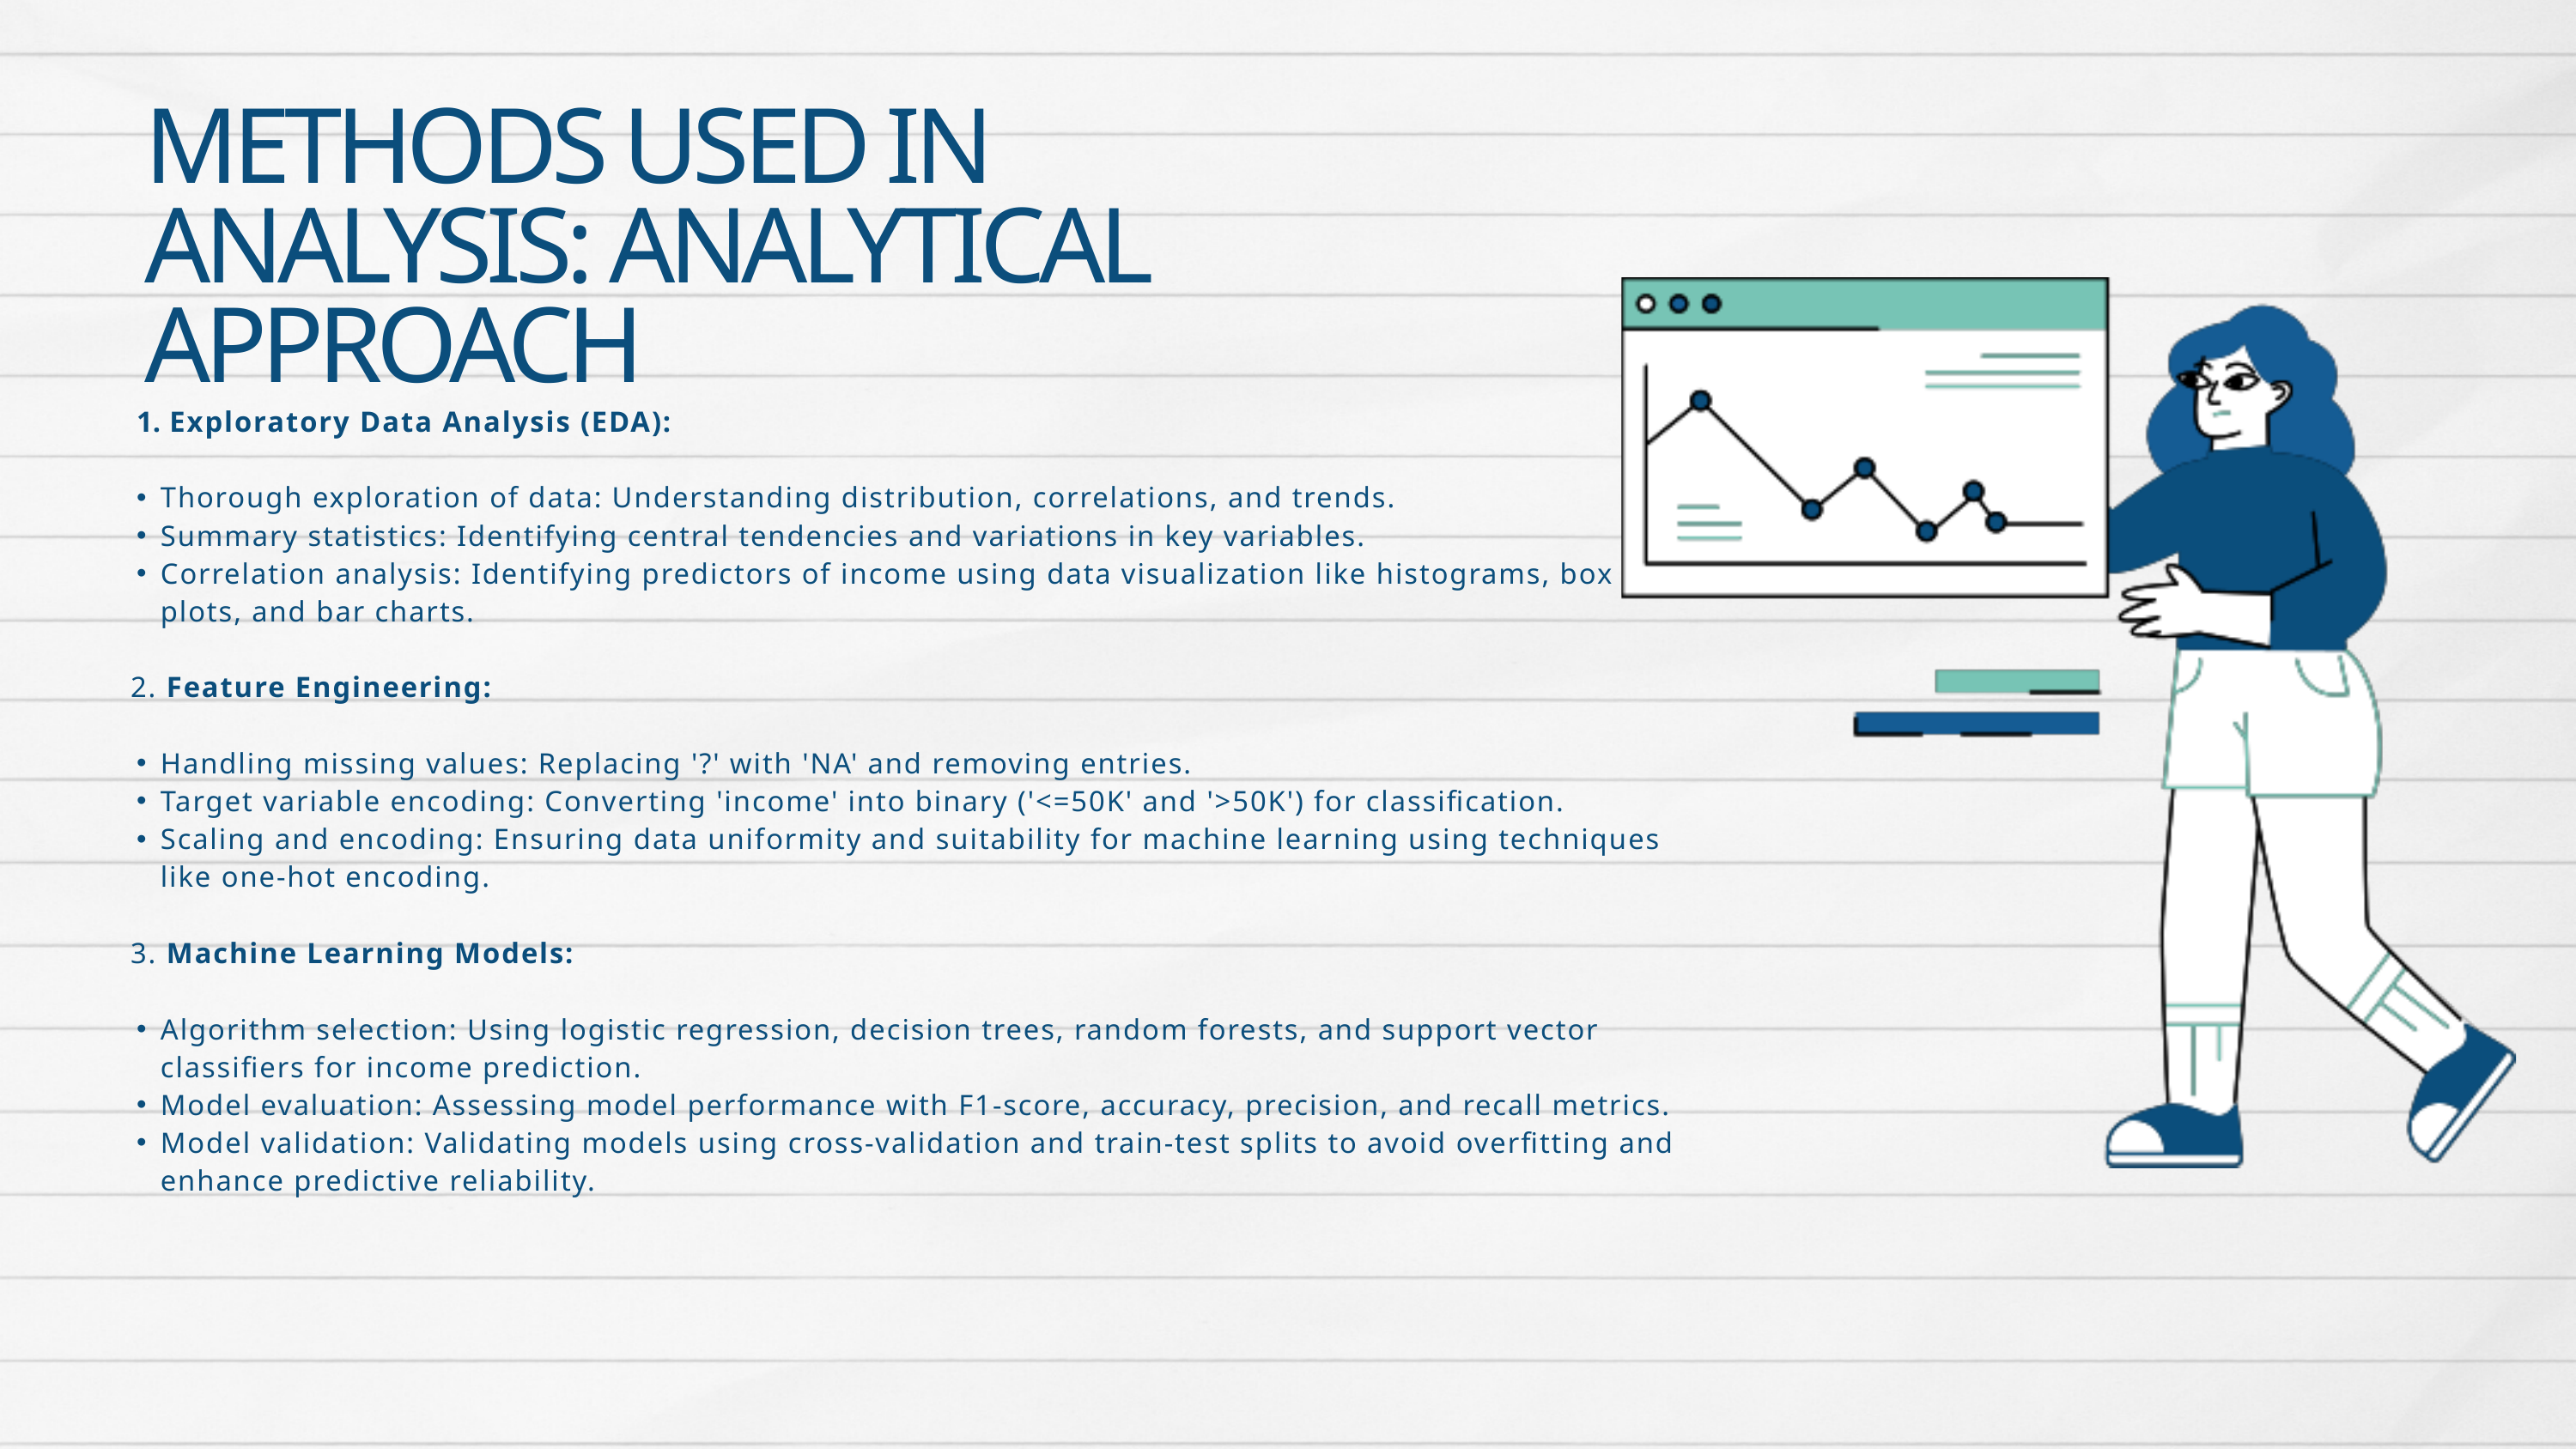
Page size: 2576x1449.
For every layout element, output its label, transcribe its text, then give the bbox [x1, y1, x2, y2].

text_box METHODS USED IN ANALYSIS: ANALYTICAL APPROACH [144, 104, 1359, 399]
text_box [0, 0, 2576, 1449]
text_box [1621, 277, 2517, 1169]
text_box Exploratory Data Analysis (EDA): Thorough exploration of data: Understanding distribution, correlations, and trends. Summary statistics: Identifying central tendencies and variations in key variables. Correlation analysis: Identifying predictors of income using data visualization like histograms, box plots, and bar charts. 2. Feature Engineering: Handling missing values: Replacing '?' with 'NA' and removing entries. Target variable encoding: Converting 'income' into binary ('<=50K' and '>50K') for classification. Scaling and encoding: Ensuring data uniformity and suitability for machine learning using techniques like one-hot encoding. 3. Machine Learning Models: Algorithm selection: Using logistic regression, decision trees, random forests, and support vector classifiers for income prediction. Model evaluation: Assessing model performance with F1-score, accuracy, precision, and recall metrics. Model validation: Validating models using cross-validation and train-test splits to avoid overfitting and enhance predictive reliability. [112, 399, 1704, 1235]
